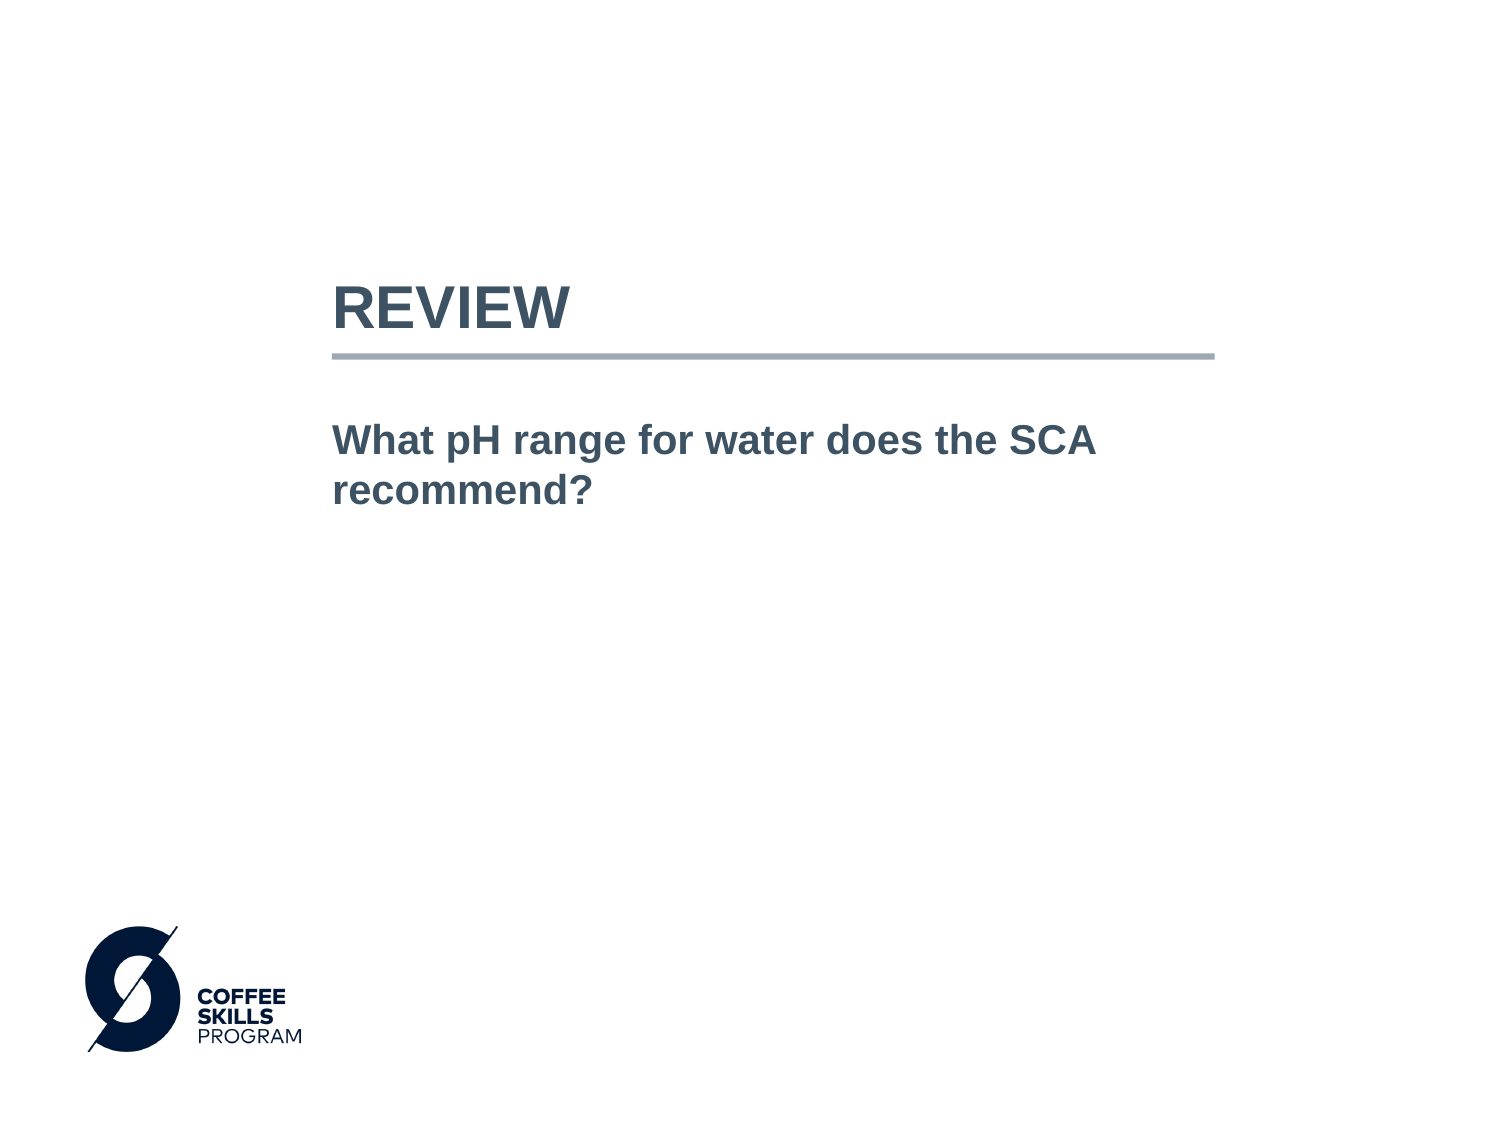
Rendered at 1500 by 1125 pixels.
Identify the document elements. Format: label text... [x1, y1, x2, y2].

text_box REVIEW What pH range for water does the SCA recommend? [317, 260, 1247, 964]
picture [62, 907, 313, 1068]
